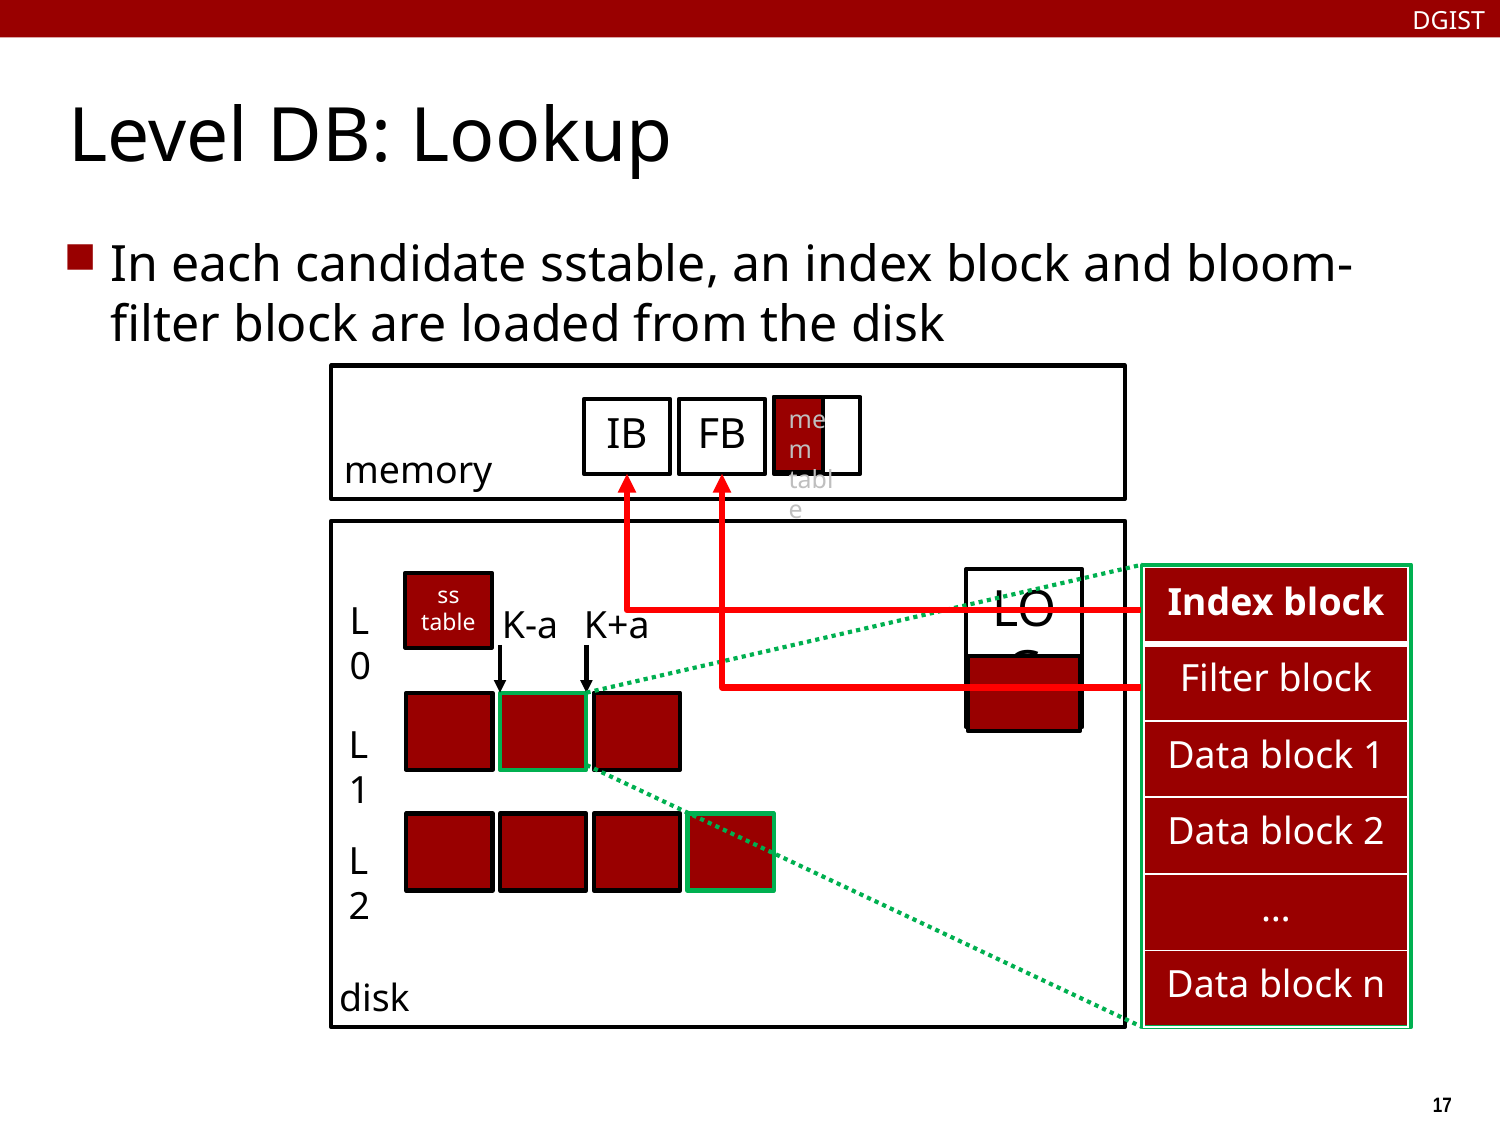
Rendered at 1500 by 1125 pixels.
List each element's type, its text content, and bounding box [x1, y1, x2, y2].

text_box L0 [334, 589, 403, 694]
text_box K-a [487, 594, 581, 654]
text_box mem table [773, 396, 861, 471]
text_box ss table [405, 572, 492, 648]
table_cell … [1147, 875, 1407, 950]
table_cell Data block 1 [1145, 722, 1407, 796]
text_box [626, 473, 720, 611]
text_box memory [329, 438, 547, 499]
table_cell Filter block [1145, 647, 1407, 720]
text_box L1 [333, 713, 402, 819]
text_box [331, 365, 1125, 499]
table_cell Data block 2 [1147, 798, 1407, 873]
text_box [331, 520, 1125, 1028]
title Level DB: Lookup [62, 41, 1438, 222]
text_box L2 [333, 829, 402, 935]
text_box DGIST [1412, 4, 1500, 34]
table_header Index block [1148, 568, 1407, 641]
text_box [1147, 564, 1411, 1028]
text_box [586, 764, 1143, 1028]
list In each candidate sstable, an index block and bloom-filter block are loaded from the disk [62, 224, 1438, 563]
text_box disk [324, 966, 542, 1027]
text_box FB [678, 398, 766, 472]
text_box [721, 473, 1142, 688]
table_cell Data block n [1147, 951, 1407, 1026]
text_box [0, 0, 1500, 38]
text_box [967, 702, 1080, 732]
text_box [586, 564, 718, 693]
text_box IB [583, 398, 671, 474]
